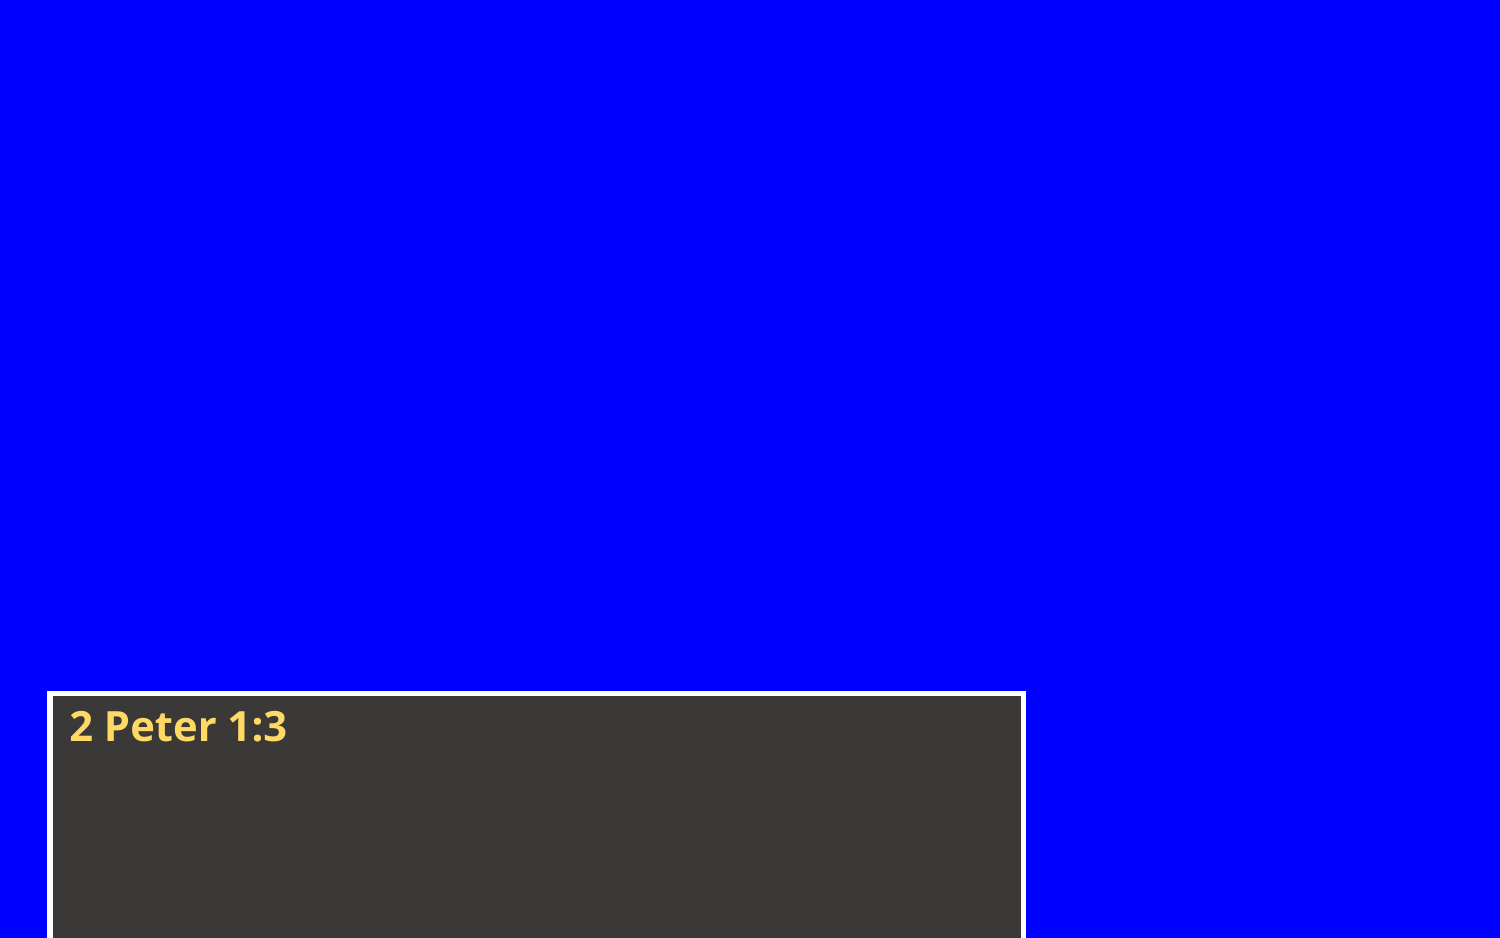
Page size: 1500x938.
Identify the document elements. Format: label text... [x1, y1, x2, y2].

text_box 2 Peter 1:3 According as his divine power hath given unto us all things that pertain unto life and godliness, through the knowledge of .. [50, 693, 1024, 938]
